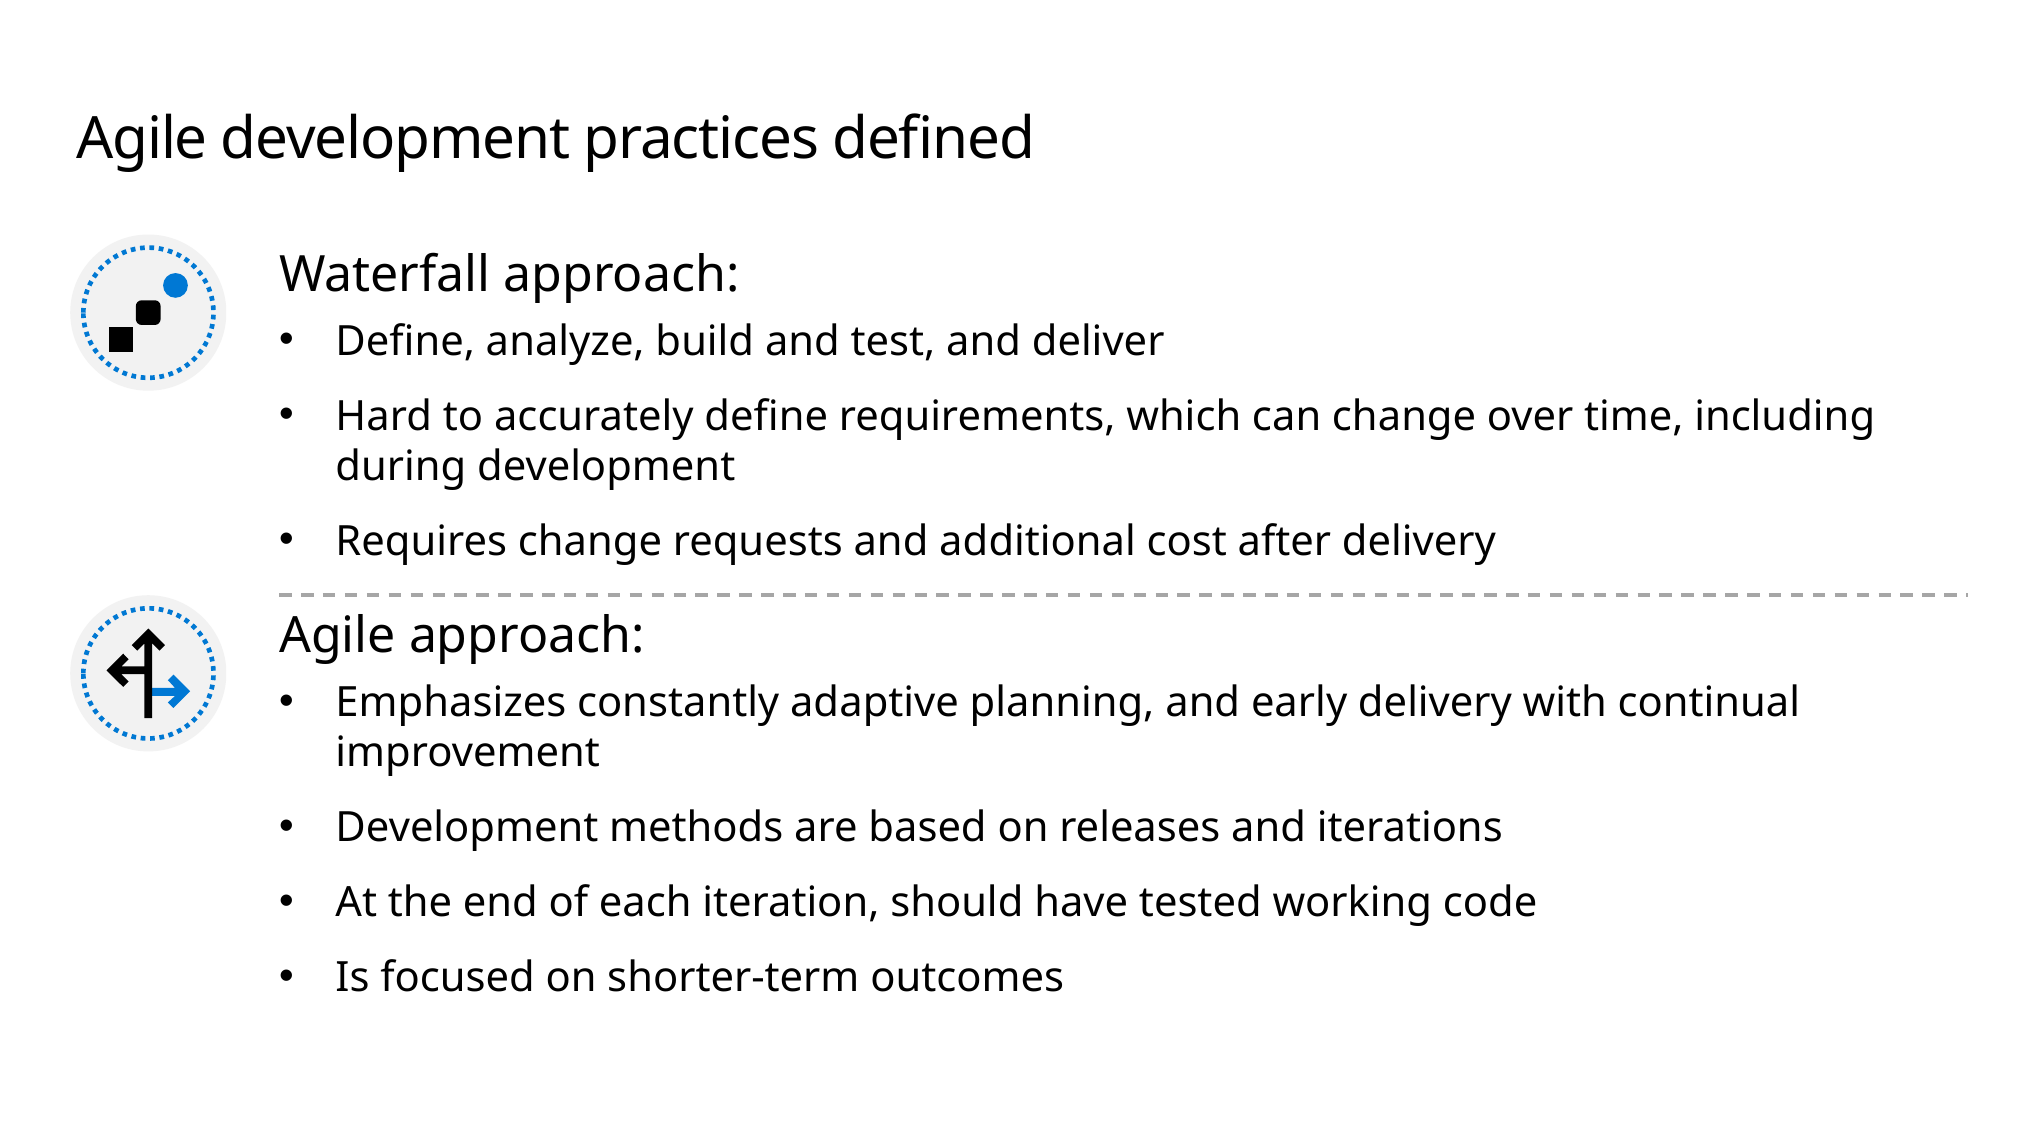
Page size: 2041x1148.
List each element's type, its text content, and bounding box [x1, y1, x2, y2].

text_box Agile approach: Emphasizes constantly adaptive planning, and early delivery with continual improvement Development methods are based on releases and iterations At the end of each iteration, should have tested working code Is focused on shorter-term outcomes [279, 596, 1969, 1008]
picture [69, 234, 227, 391]
picture [69, 594, 227, 752]
title Agile development practices defined [76, 103, 1969, 172]
text_box Waterfall approach: Define, analyze, build and test, and deliver Hard to accurately define requirements, which can change over time, including during development Requires change requests and additional cost after delivery [279, 233, 1969, 571]
